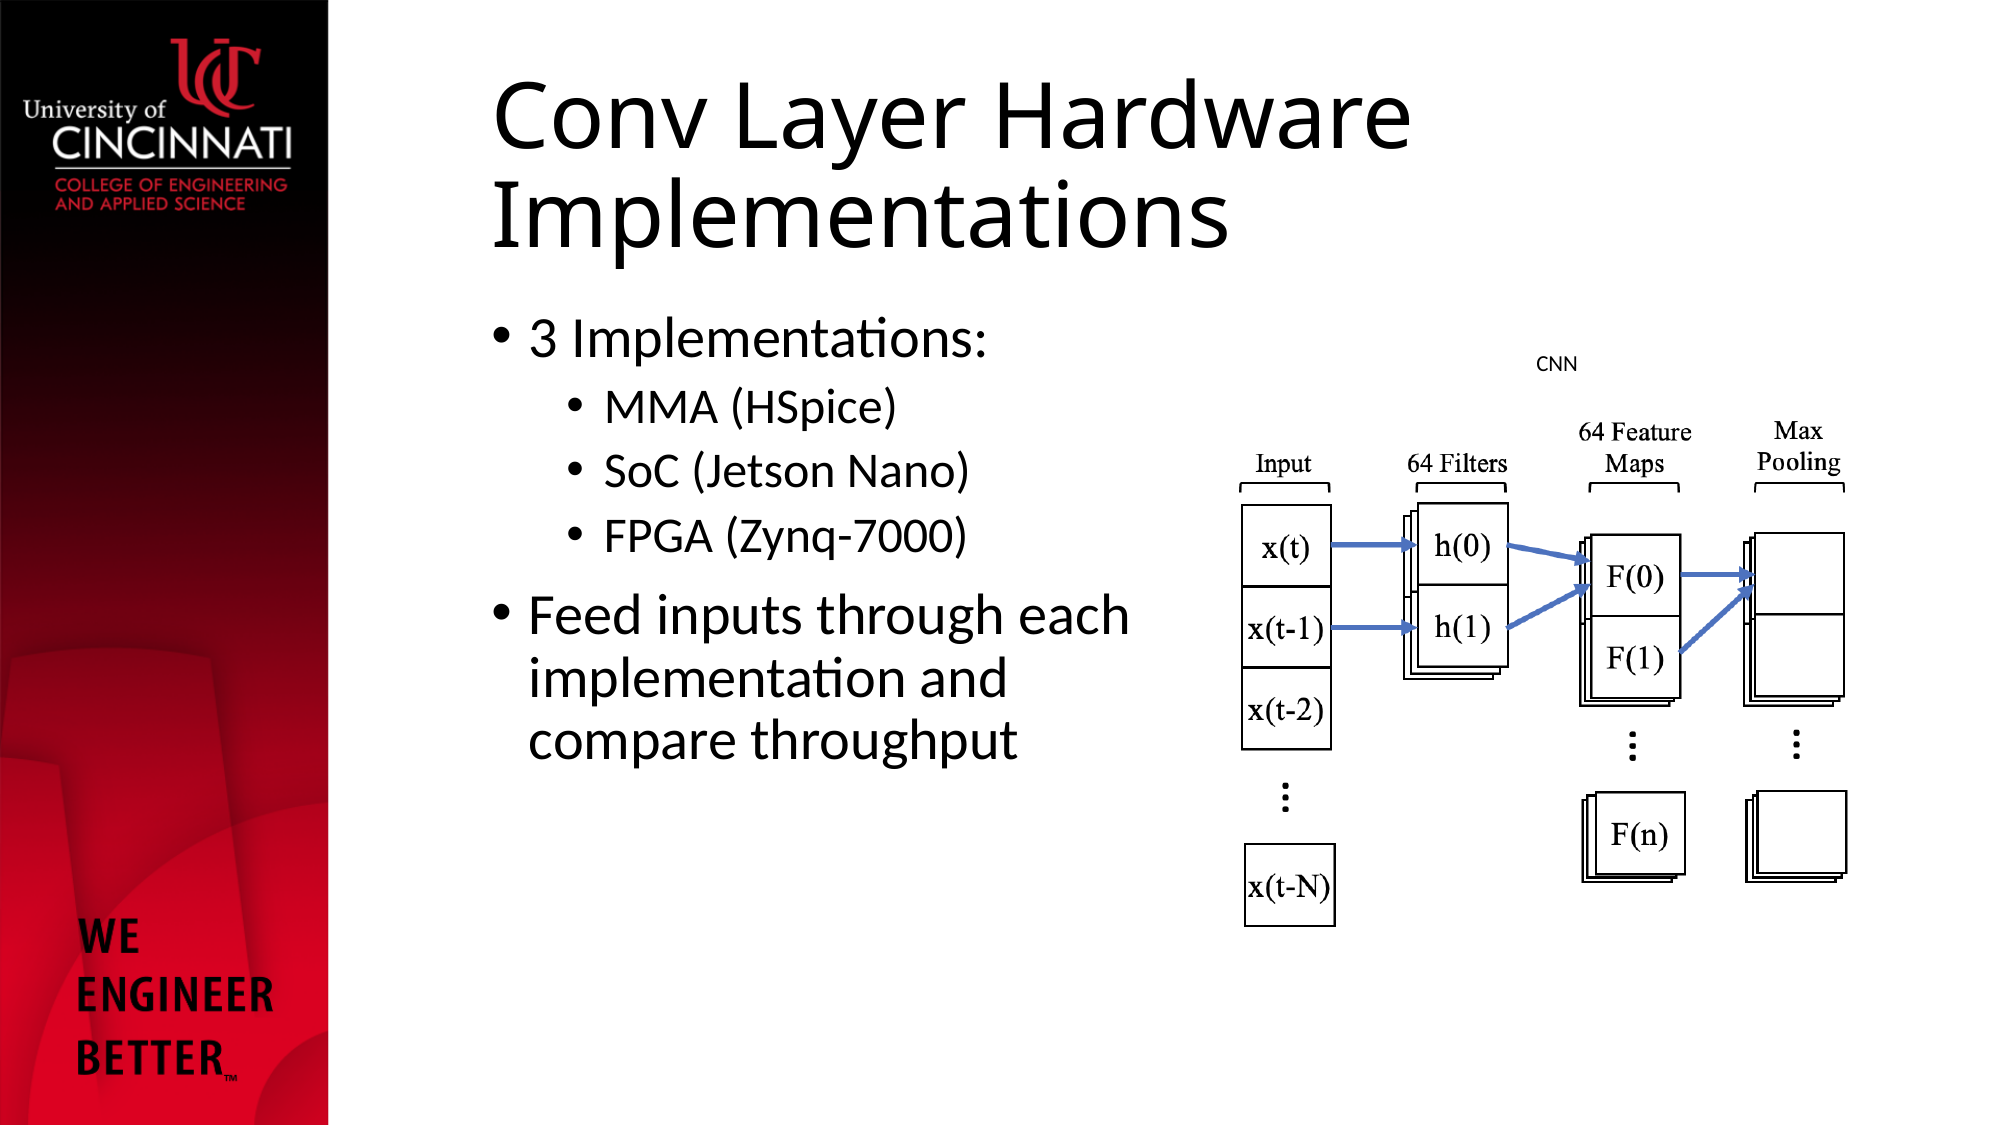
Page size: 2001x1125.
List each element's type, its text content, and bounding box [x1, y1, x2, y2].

list 3 Implementations: MMA (HSpice) SoC (Jetson Nano) FPGA (Zynq-7000) Feed inputs through each implementation and compare throughput [476, 299, 1199, 1014]
picture [0, 0, 2001, 1125]
title Conv Layer Hardware Implementations [476, 59, 1863, 278]
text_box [1213, 340, 1901, 972]
